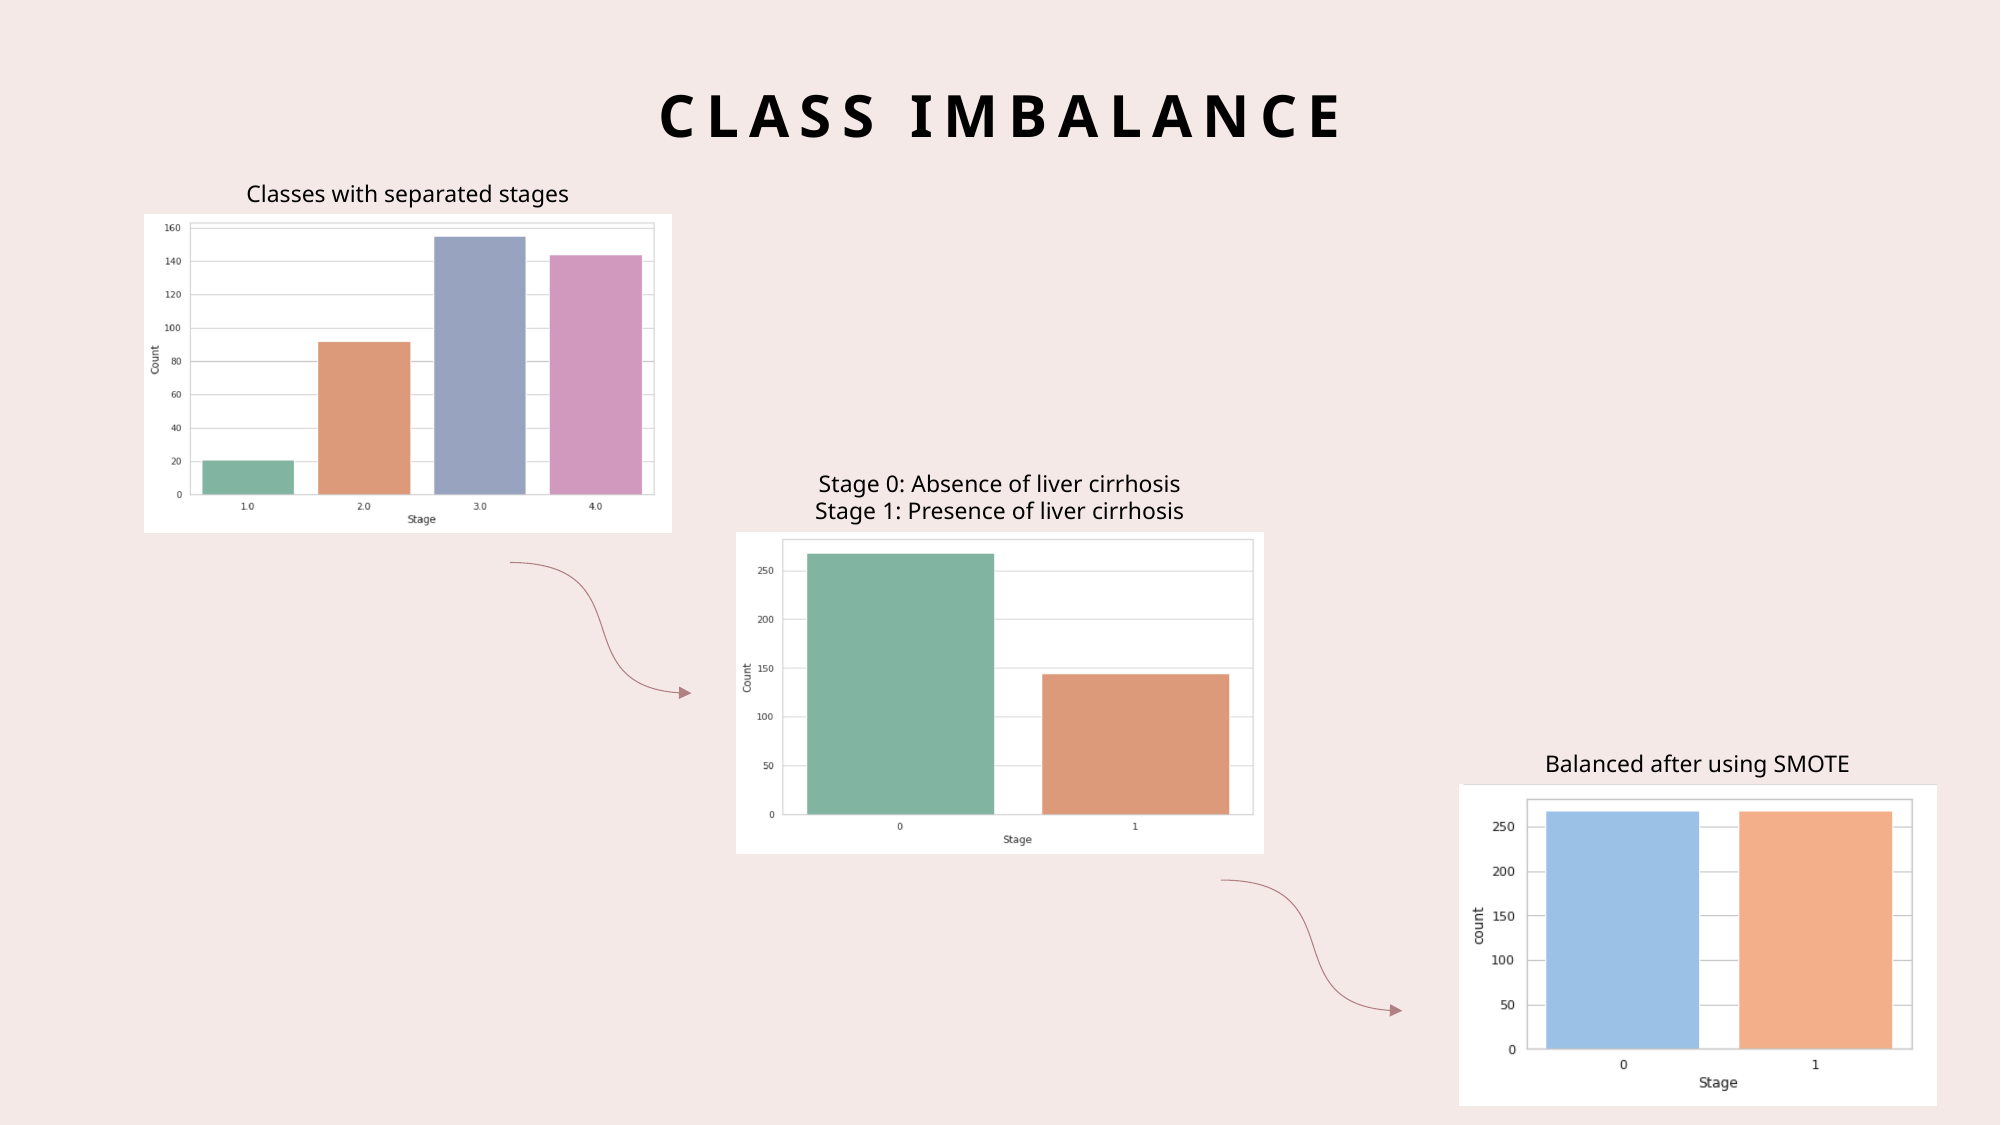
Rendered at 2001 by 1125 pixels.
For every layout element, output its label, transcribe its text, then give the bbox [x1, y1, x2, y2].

text_box Class imbalance [29, 0, 1971, 215]
text_box Classes with separated stages [144, 171, 672, 214]
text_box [1220, 880, 1403, 1011]
picture [736, 532, 1264, 854]
text_box Stage 0: Absence of liver cirrhosis Stage 1: Presence of liver cirrhosis [736, 461, 1264, 532]
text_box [509, 562, 692, 694]
picture [1458, 784, 1937, 1106]
picture [144, 214, 672, 533]
text_box Balanced after using SMOTE [1433, 742, 1962, 785]
